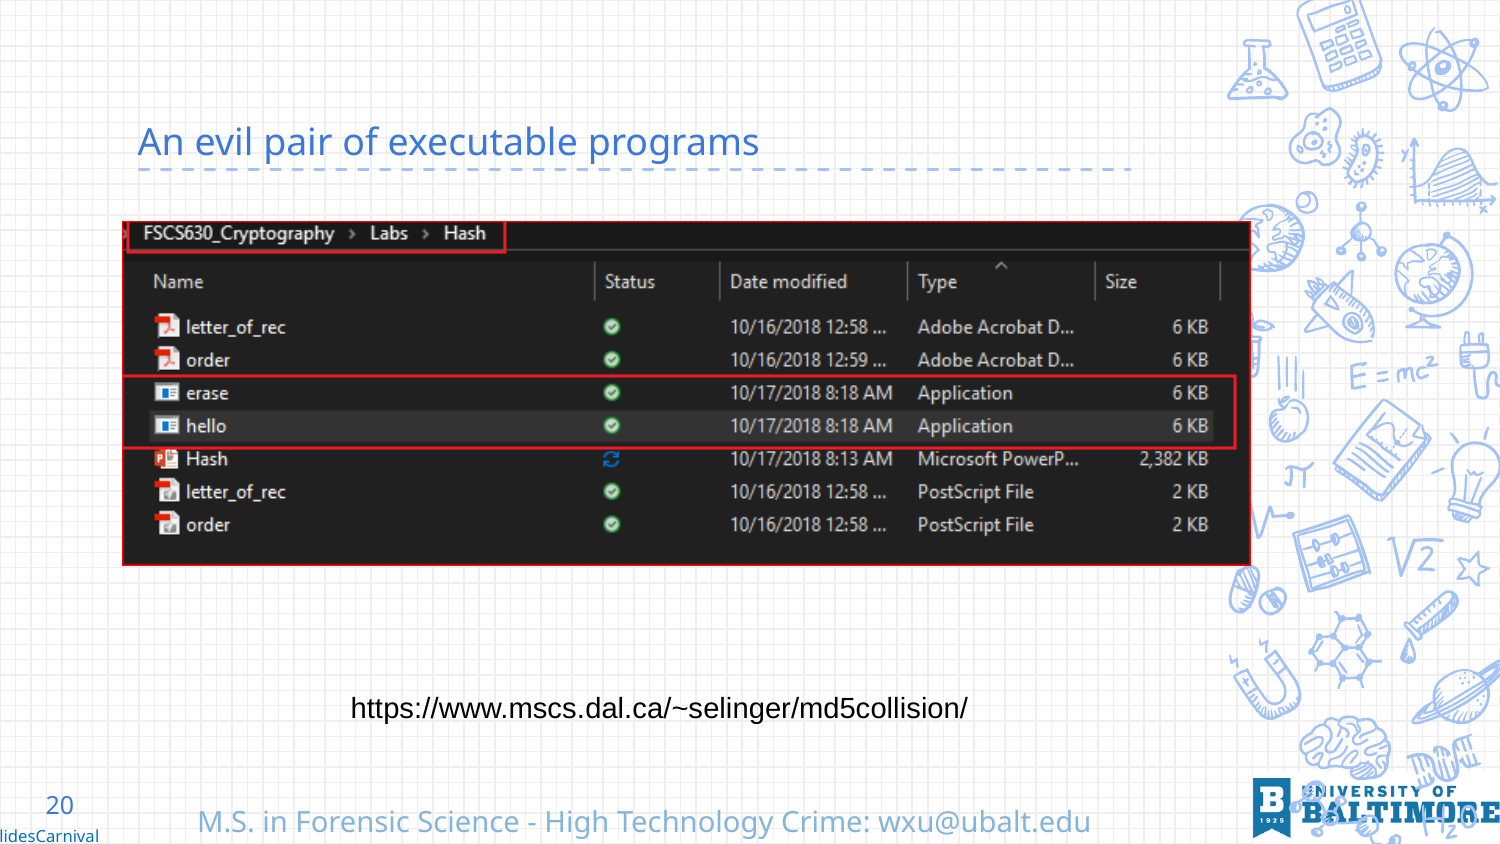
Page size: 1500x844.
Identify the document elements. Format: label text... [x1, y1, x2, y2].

title An evil pair of executable programs [122, 36, 1130, 178]
text_box https://www.mscs.dal.ca/~selinger/md5collision/ [335, 682, 985, 732]
picture [1365, 817, 1376, 833]
slide_number 20 [14, 774, 105, 840]
picture [122, 221, 1252, 566]
picture [1253, 771, 1500, 844]
picture [1316, 786, 1321, 797]
picture [1327, 813, 1336, 822]
